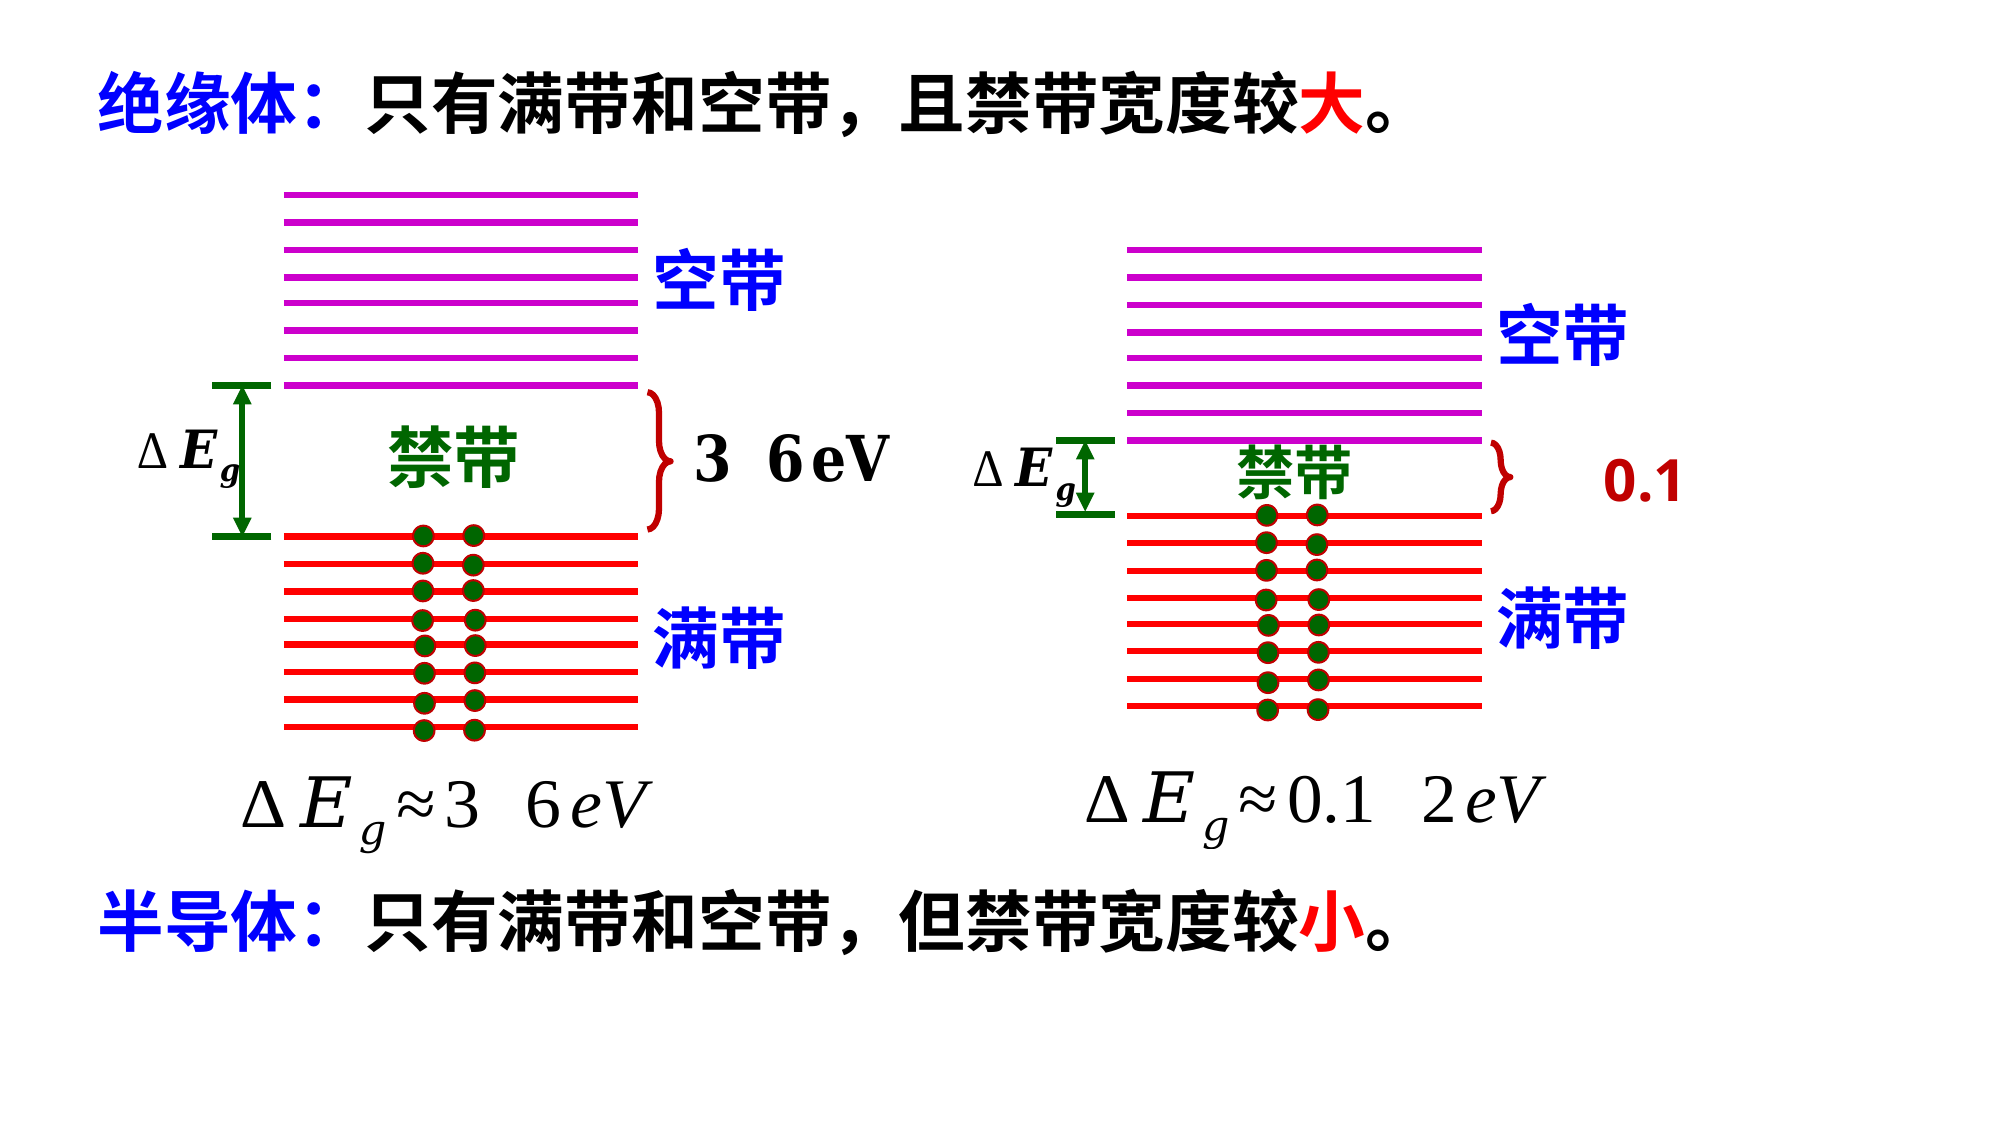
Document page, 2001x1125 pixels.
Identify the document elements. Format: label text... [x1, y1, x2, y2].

text_box [1307, 599, 1331, 611]
text_box [1307, 679, 1330, 692]
text_box [1257, 698, 1279, 706]
text_box [463, 661, 486, 671]
text_box [1257, 624, 1280, 637]
text_box 空带 [1481, 285, 1645, 381]
text_box [1305, 533, 1329, 543]
text_box [412, 537, 435, 548]
text_box [1255, 588, 1278, 598]
text_box [463, 645, 487, 657]
text_box [1257, 614, 1280, 623]
text_box [463, 689, 487, 699]
text_box 满带 [1481, 569, 1645, 664]
text_box [1256, 679, 1280, 695]
text_box [413, 661, 436, 671]
text_box [1307, 613, 1330, 623]
text_box [411, 564, 435, 575]
text_box [1255, 571, 1278, 582]
text_box [464, 634, 487, 644]
text_box [411, 579, 435, 591]
text_box [1307, 624, 1331, 637]
text_box [463, 700, 487, 712]
text_box [1490, 442, 1511, 512]
text_box [411, 609, 434, 618]
text_box [1305, 558, 1329, 570]
text_box [647, 392, 671, 530]
text_box [462, 537, 485, 547]
text_box [1307, 668, 1330, 678]
text_box [1307, 652, 1330, 664]
text_box [463, 619, 487, 632]
text_box [464, 718, 485, 726]
text_box [1307, 698, 1329, 706]
text_box [1255, 516, 1279, 527]
text_box [413, 645, 437, 658]
text_box [1307, 588, 1330, 598]
text_box [411, 619, 434, 632]
text_box [413, 672, 436, 685]
text_box [462, 553, 485, 563]
text_box 空带 [637, 230, 802, 326]
text_box [414, 691, 435, 699]
text_box [1256, 641, 1280, 651]
text_box [1257, 671, 1279, 678]
text_box [1254, 599, 1278, 612]
text_box [461, 579, 485, 591]
text_box [1256, 707, 1280, 722]
text_box [413, 719, 435, 726]
text_box [412, 727, 436, 742]
text_box [1305, 544, 1329, 556]
text_box [1306, 707, 1330, 721]
text_box 禁带 [372, 408, 536, 504]
text_box 禁带 [1221, 441, 1369, 514]
text_box [413, 700, 436, 715]
text_box [413, 634, 437, 644]
text_box [463, 727, 486, 742]
text_box 绝缘体：只有满带和空带，且禁带宽度较大。 [82, 54, 1448, 149]
text_box [411, 524, 435, 536]
text_box [1305, 571, 1329, 582]
text_box [411, 551, 435, 563]
text_box [1256, 652, 1280, 665]
text_box [1255, 558, 1278, 570]
text_box [461, 564, 485, 577]
text_box 半导体：只有满带和空带，但禁带宽度较小。 [82, 872, 1448, 968]
text_box [1255, 544, 1278, 555]
text_box [462, 524, 486, 536]
text_box [411, 592, 435, 603]
text_box 禁带 [1221, 429, 1369, 440]
text_box [464, 608, 487, 618]
text_box [1307, 640, 1330, 651]
text_box [1255, 531, 1278, 543]
text_box [462, 592, 485, 602]
text_box 满带 [637, 589, 802, 685]
text_box [463, 672, 487, 685]
text_box [1306, 516, 1329, 527]
